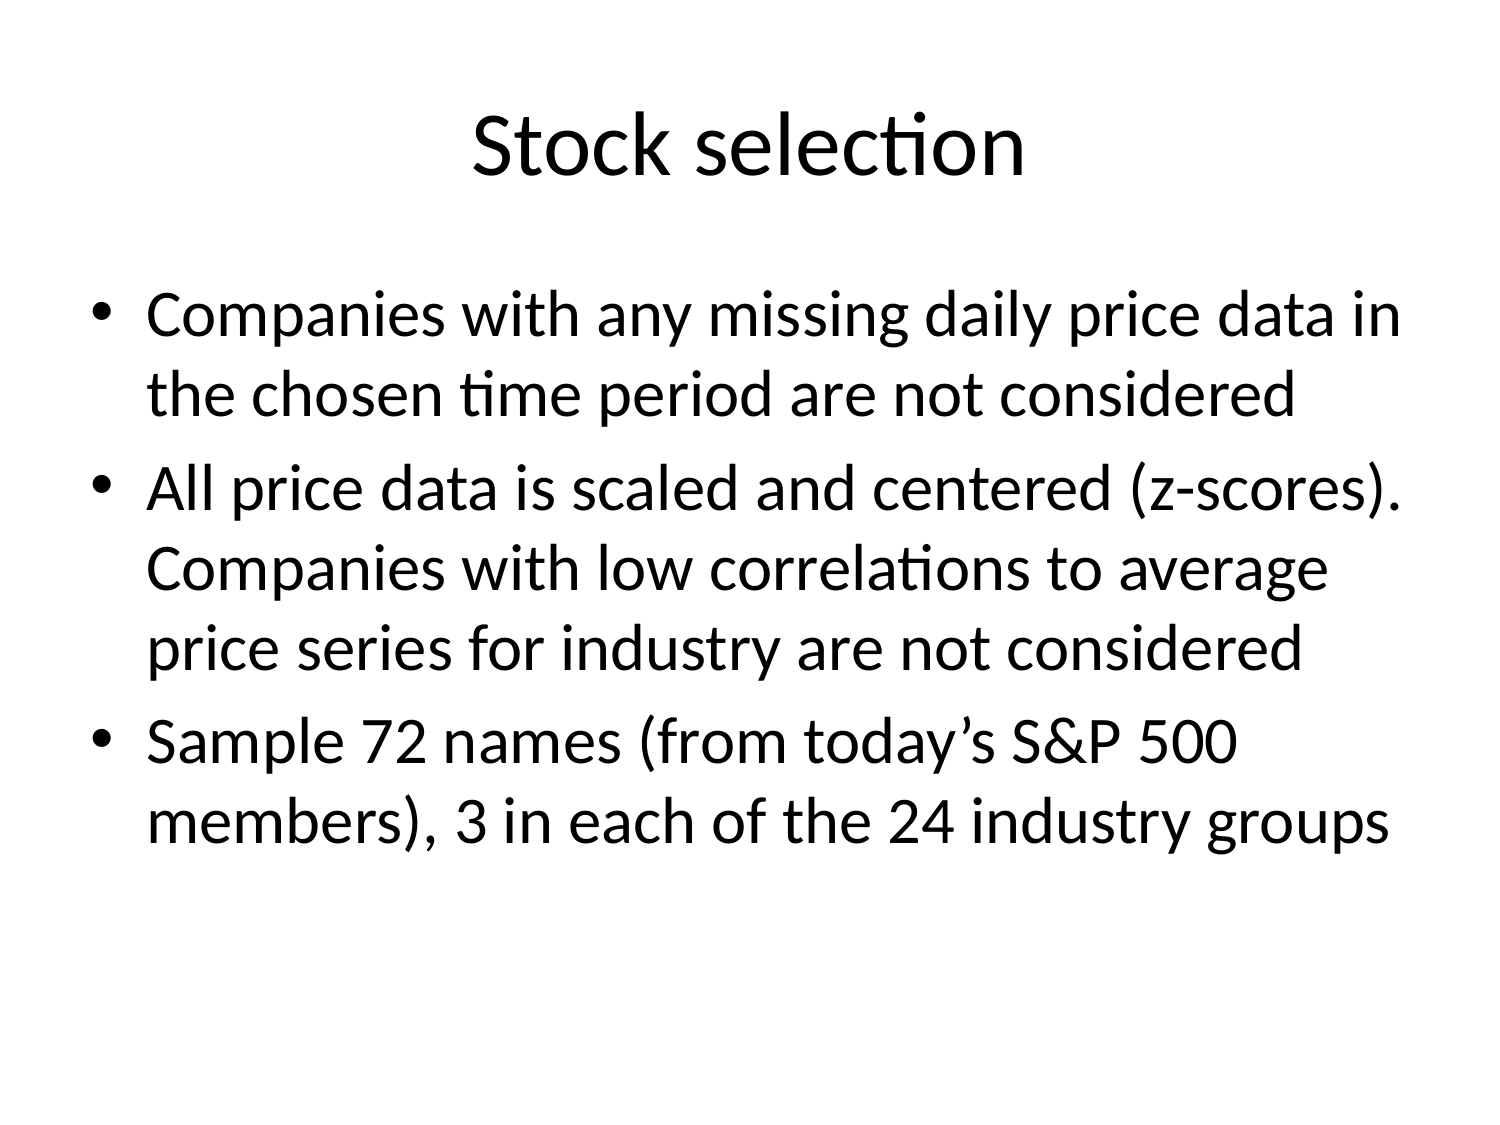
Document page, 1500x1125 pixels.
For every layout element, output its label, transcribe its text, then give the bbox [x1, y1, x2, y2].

list Companies with any missing daily price data in the chosen time period are not considered All price data is scaled and centered (z-scores). Companies with low correlations to average price series for industry are not considered Sample 72 names (from today’s S&P 500 members), 3 in each of the 24 industry groups [75, 262, 1425, 1125]
title Stock selection [75, 45, 1425, 233]
